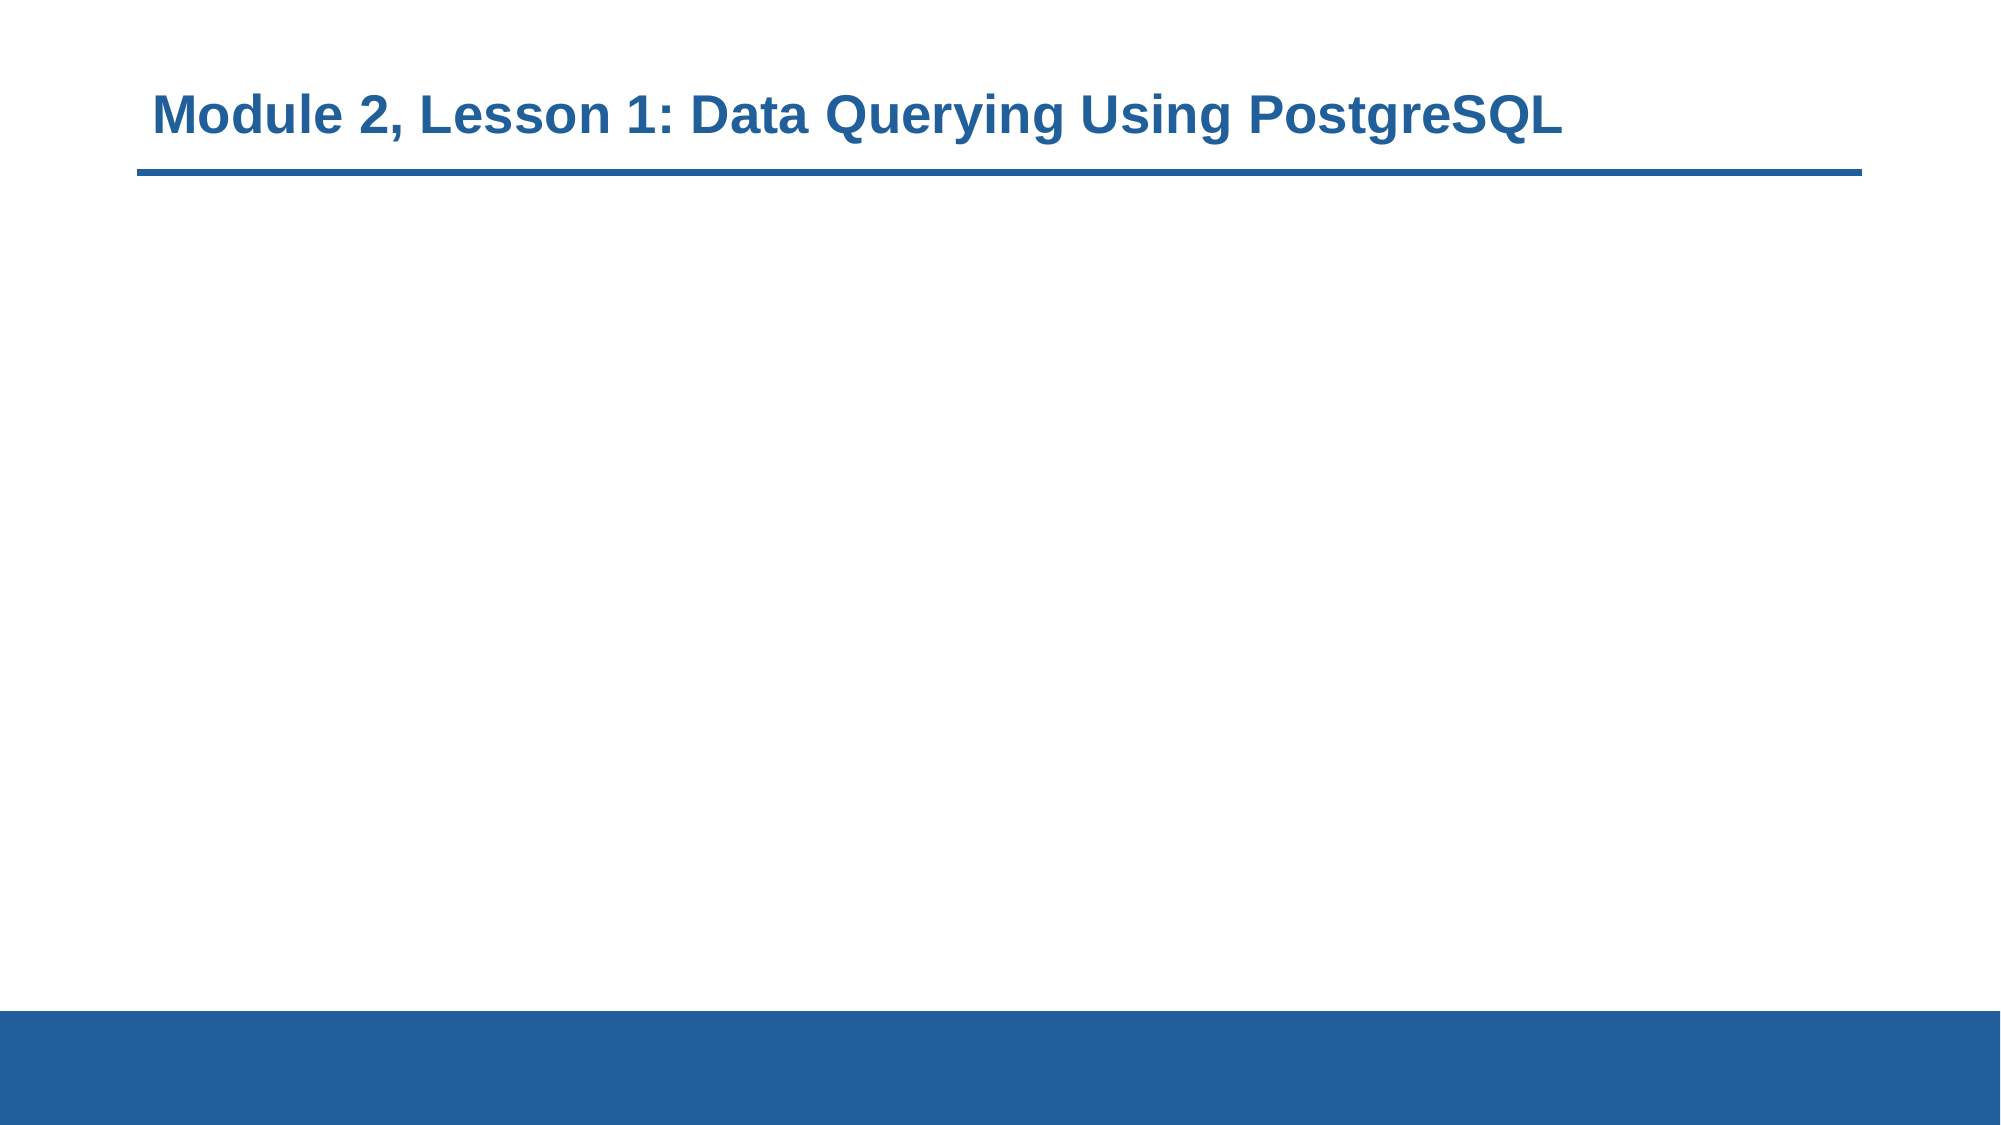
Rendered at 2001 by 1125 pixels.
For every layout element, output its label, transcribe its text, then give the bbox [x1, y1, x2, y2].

title Module 2, Lesson 1: Data Querying Using PostgreSQL [137, 59, 1863, 173]
